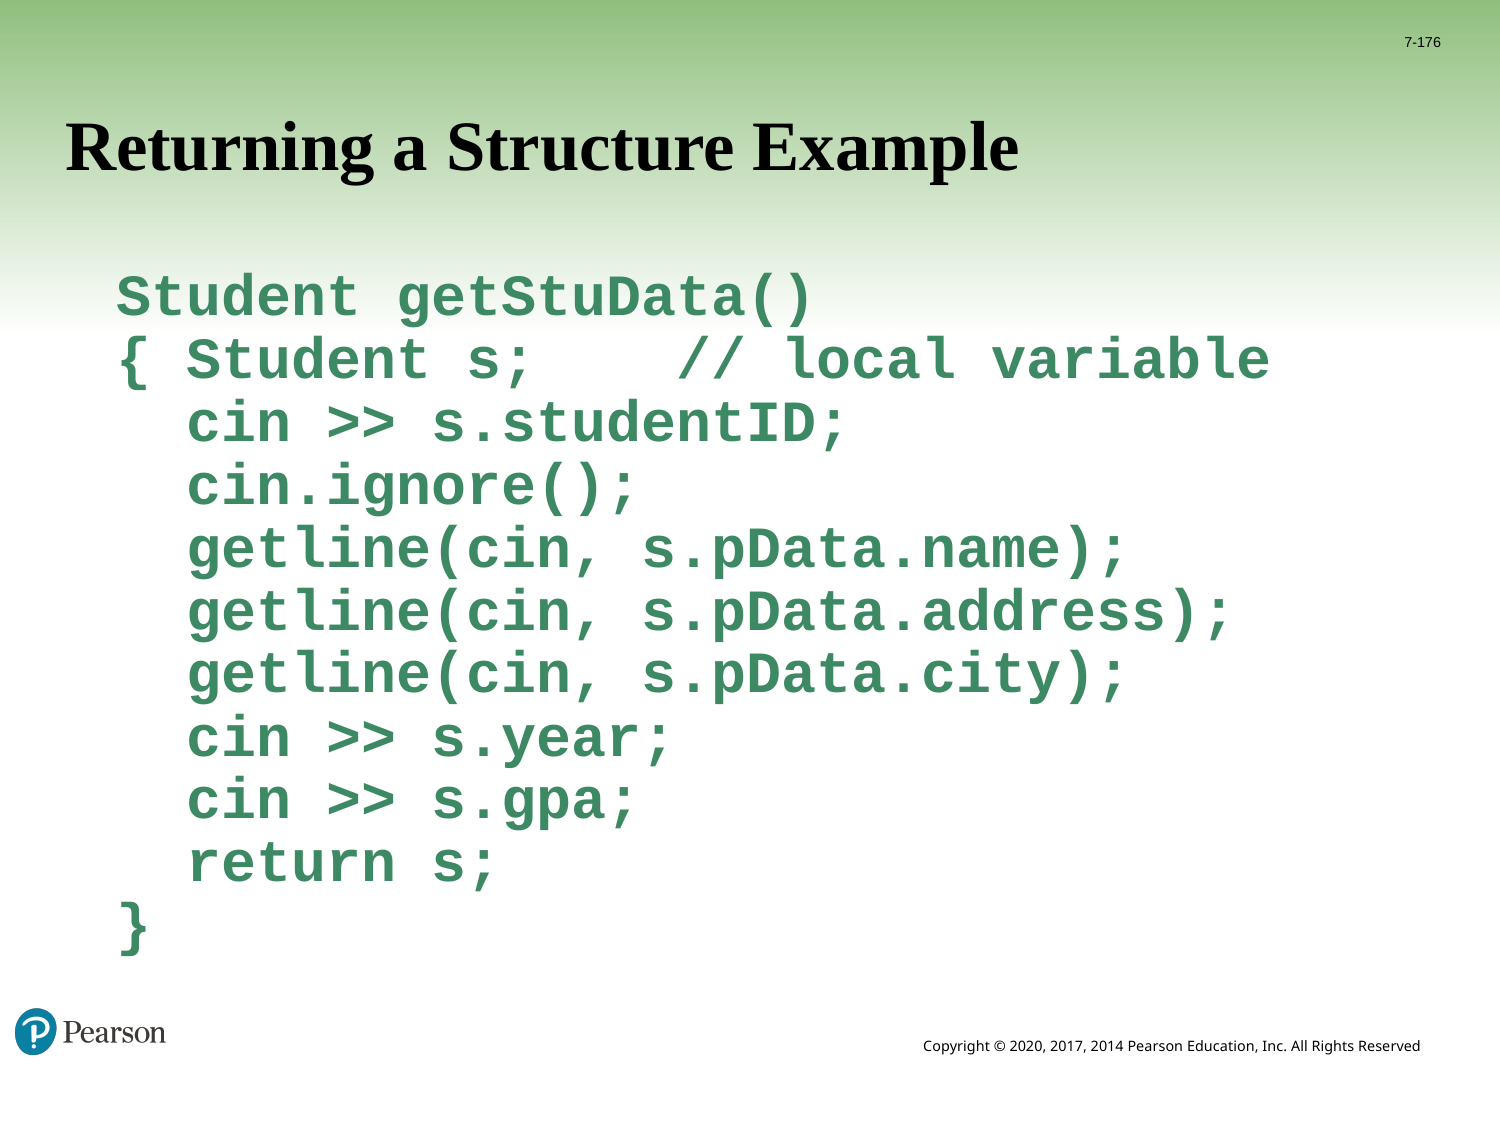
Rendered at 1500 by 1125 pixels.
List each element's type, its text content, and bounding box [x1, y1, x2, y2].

picture [23, 1017, 49, 1042]
slide_number 7-176 [1389, 18, 1480, 49]
picture [15, 1041, 26, 1055]
picture [15, 1008, 30, 1024]
list Student getStuData() { Student s; // local variable cin >> s.studentID; cin.ignore(); getline(cin, s.pData.name); getline(cin, s.pData.address); getline(cin, s.pData.city); cin >> s.year; cin >> s.gpa; return s; } [50, 249, 1413, 1013]
picture [41, 1013, 166, 1055]
title Returning a Structure Example [50, 75, 1438, 200]
